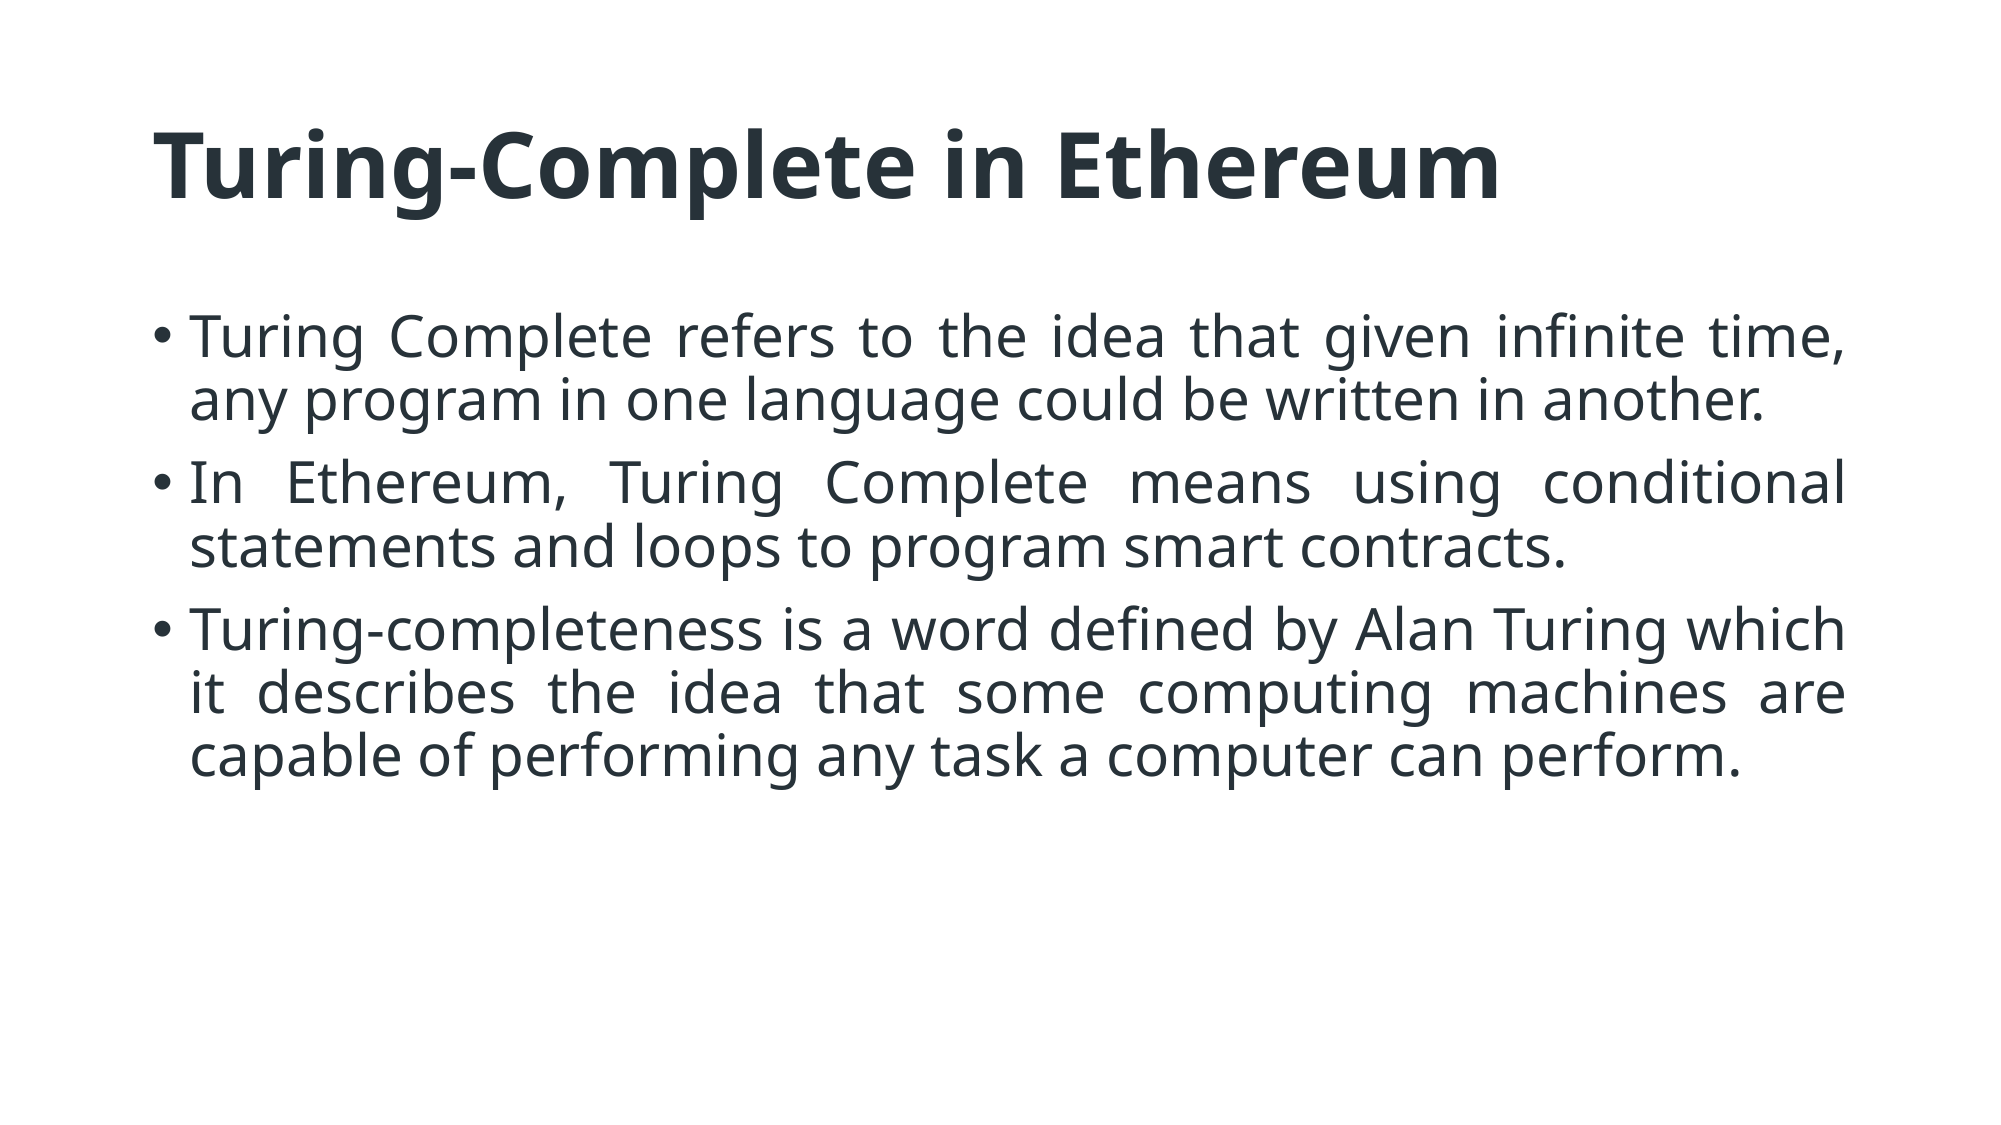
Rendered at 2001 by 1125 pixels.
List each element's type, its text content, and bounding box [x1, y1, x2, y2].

list Turing Complete refers to the idea that given infinite time, any program in one language could be written in another. In Ethereum, Turing Complete means using conditional statements and loops to program smart contracts. Turing-completeness is a word defined by Alan Turing which it describes the idea that some computing machines are capable of performing any task a computer can perform. [137, 299, 1863, 1014]
title Turing-Complete in Ethereum [137, 59, 1863, 278]
